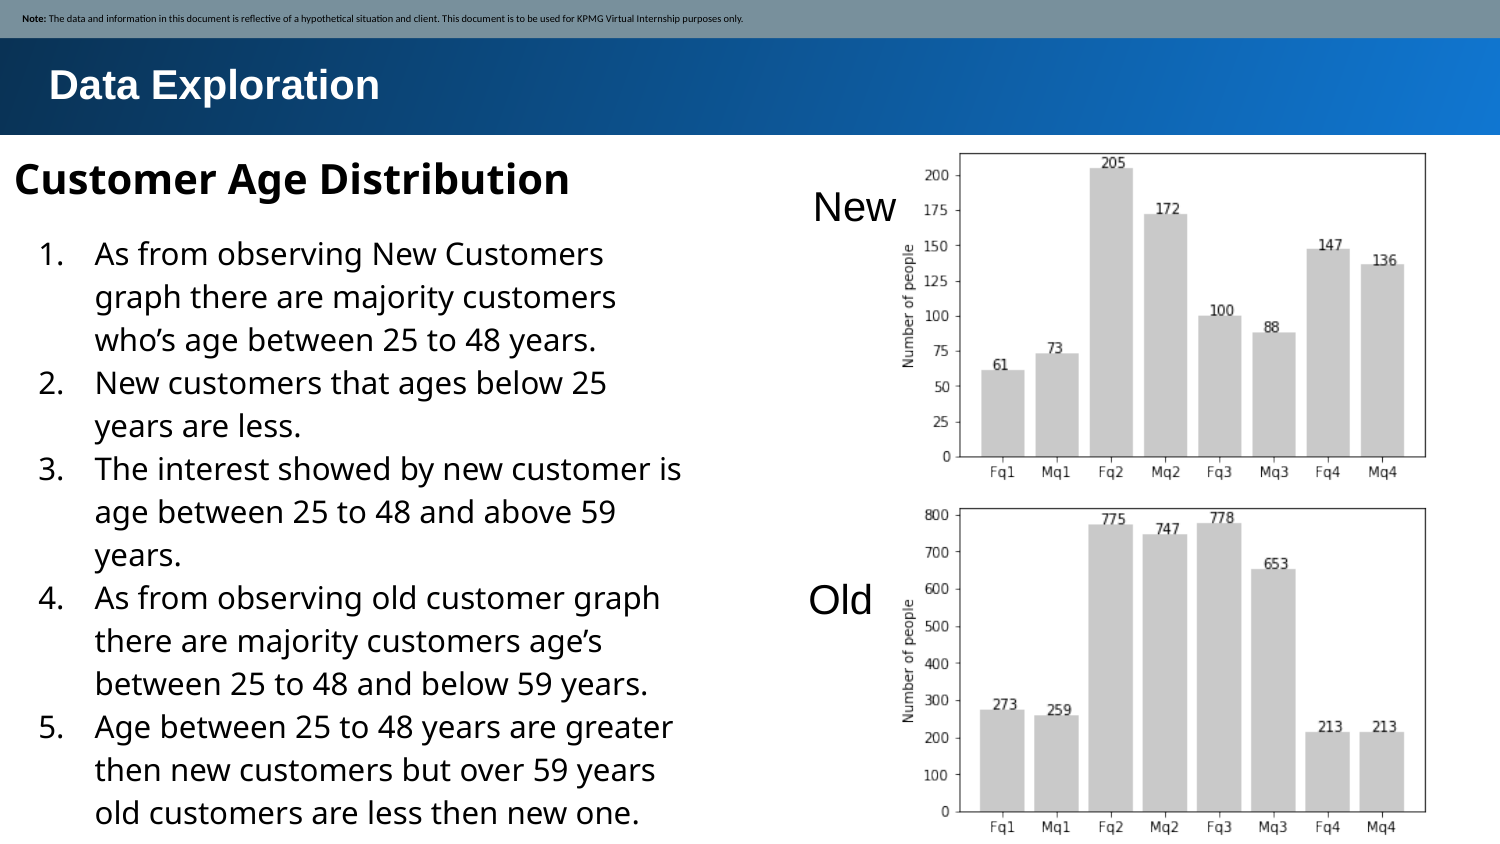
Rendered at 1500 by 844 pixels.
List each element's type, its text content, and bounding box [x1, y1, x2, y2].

text_box Data Exploration [33, 43, 1439, 124]
picture [894, 494, 1440, 844]
text_box [0, 39, 1500, 135]
text_box Customer Age Distribution [0, 129, 1405, 218]
text_box Note: The data and information in this document is reflective of a hypothetical situation and client. This document is to be used for KPMG Virtual Internship purposes only. [0, 0, 1500, 39]
text_box New [791, 172, 888, 238]
text_box As from observing New Customers graph there are majority customers who’s age between 25 to 48 years. New customers that ages below 25 years are less. The interest showed by new customer is age between 25 to 48 and above 59 years. As from observing old customer graph there are majority customers age’s between 25 to 48 and below 59 years. Age between 25 to 48 years are greater then new customers but over 59 years old customers are less then new one. [23, 213, 702, 844]
picture [894, 139, 1439, 490]
text_box Old [777, 565, 888, 631]
